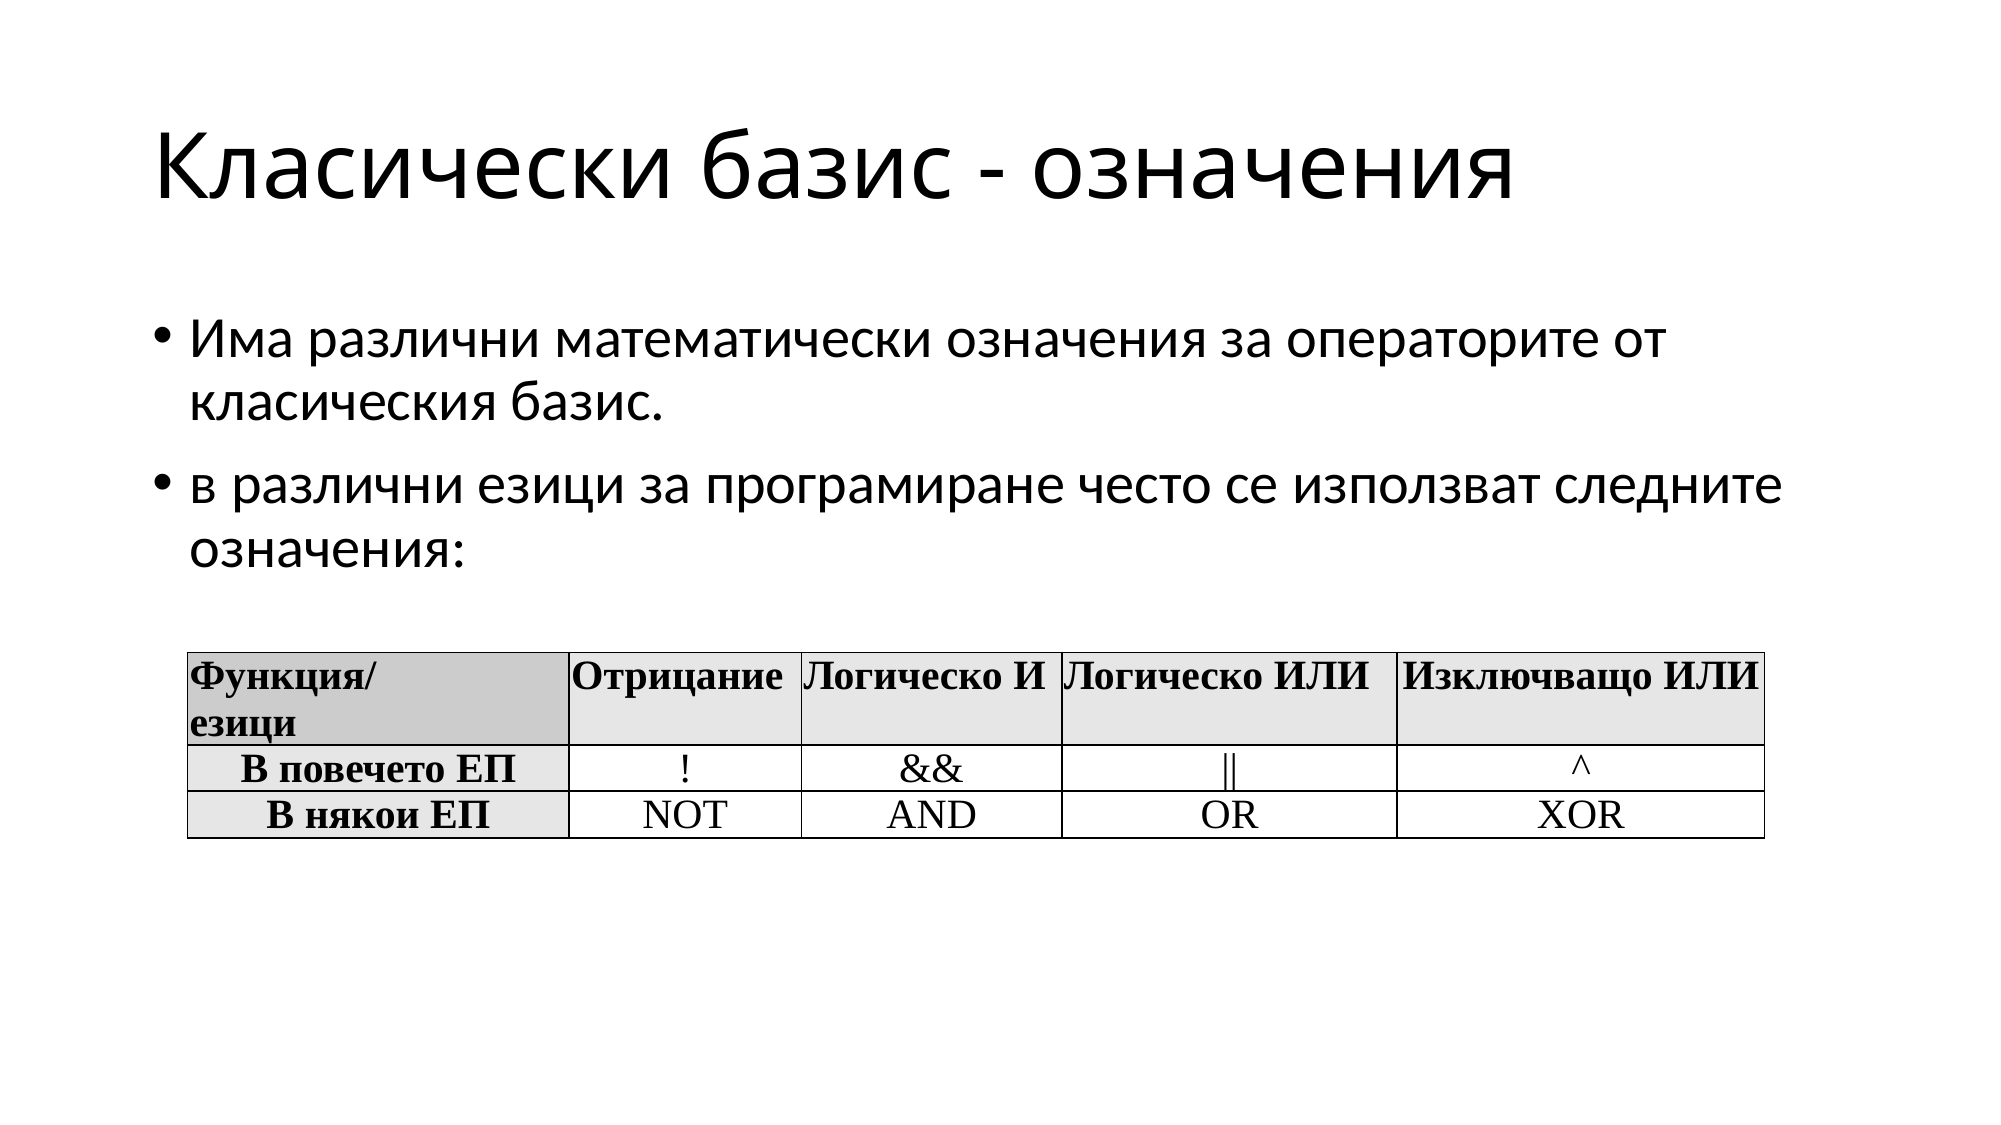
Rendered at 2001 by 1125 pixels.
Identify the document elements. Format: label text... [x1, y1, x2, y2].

table_header Функция/ езици [188, 653, 568, 744]
table_cell || [1063, 746, 1396, 790]
table_cell && [802, 746, 1061, 790]
list Има различни математически означения за операторите от класическия базис. в различни езици за програмиране често се използват следните означения: [137, 299, 1863, 642]
title Класически базис - означения [137, 59, 1863, 278]
table_header Логическо И [802, 653, 1061, 744]
table_cell ^ [1398, 746, 1764, 790]
table_header Логическо ИЛИ [1063, 653, 1396, 744]
table_cell ! [570, 746, 801, 790]
table_cell XOR [1398, 792, 1764, 837]
table_cell В някои ЕП [188, 792, 568, 837]
table_cell В повечето ЕП [188, 746, 568, 790]
table_header Отрицание [570, 653, 801, 744]
table_header Изключващо ИЛИ [1398, 653, 1764, 744]
table_cell NOT [570, 792, 801, 837]
table_cell OR [1063, 792, 1396, 837]
table_cell AND [802, 792, 1061, 837]
